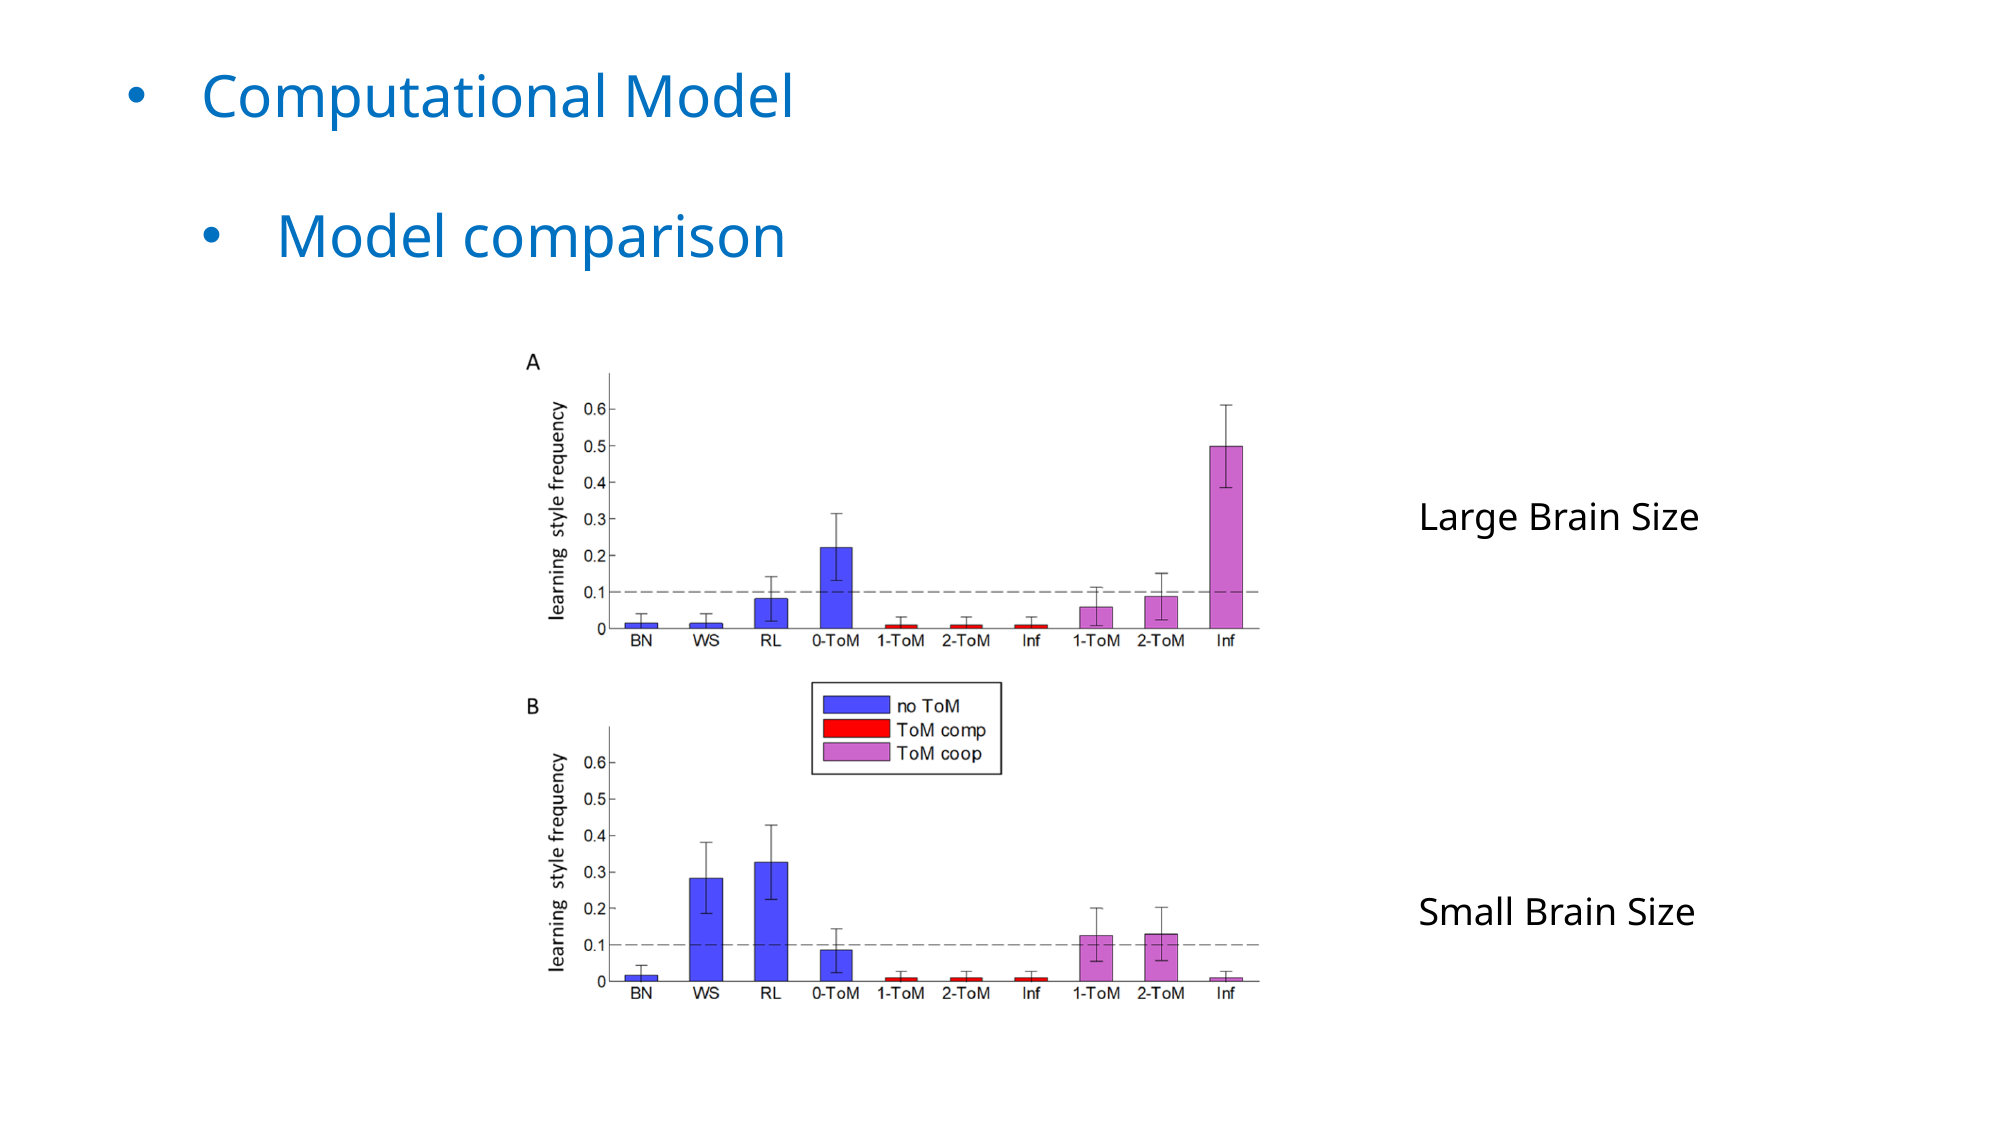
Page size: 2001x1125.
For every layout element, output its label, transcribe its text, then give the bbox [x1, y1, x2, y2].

picture [488, 335, 1386, 1014]
text_box Small Brain Size [1403, 880, 1763, 941]
text_box Large Brain Size [1403, 485, 1763, 545]
text_box Computational Model Model comparison [111, 51, 1763, 277]
